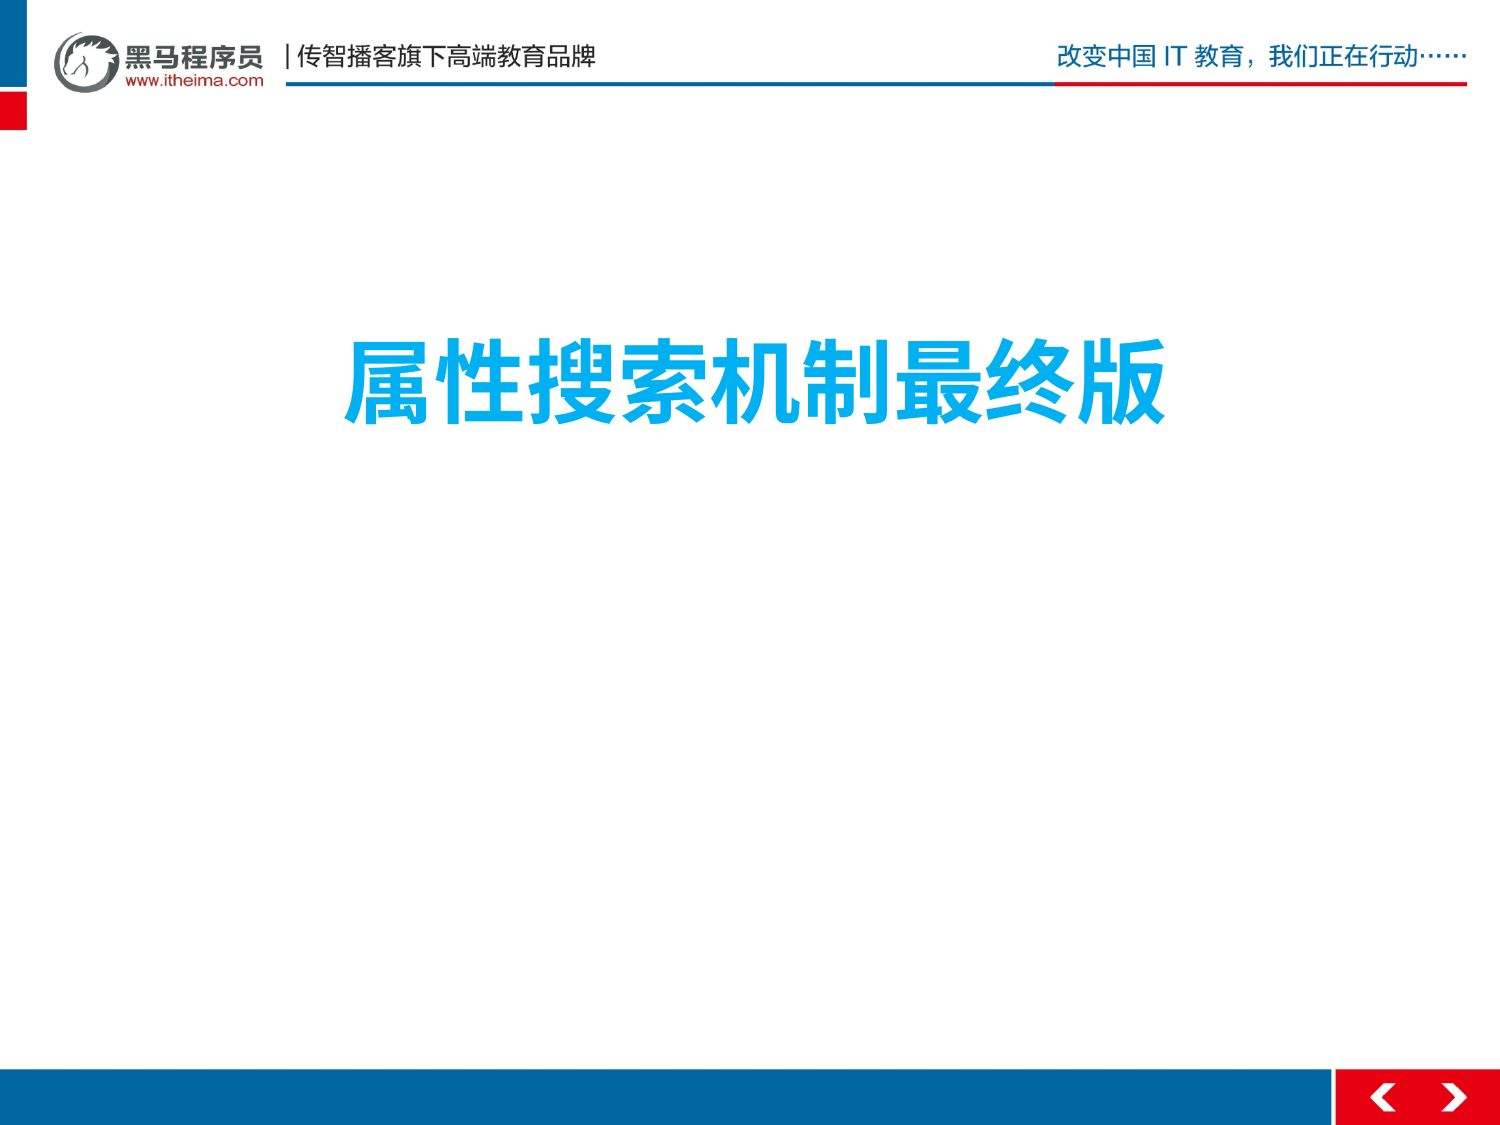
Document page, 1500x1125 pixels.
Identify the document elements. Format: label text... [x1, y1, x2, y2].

picture [0, 0, 1500, 1125]
title 属性搜索机制最终版 [88, 184, 1424, 576]
